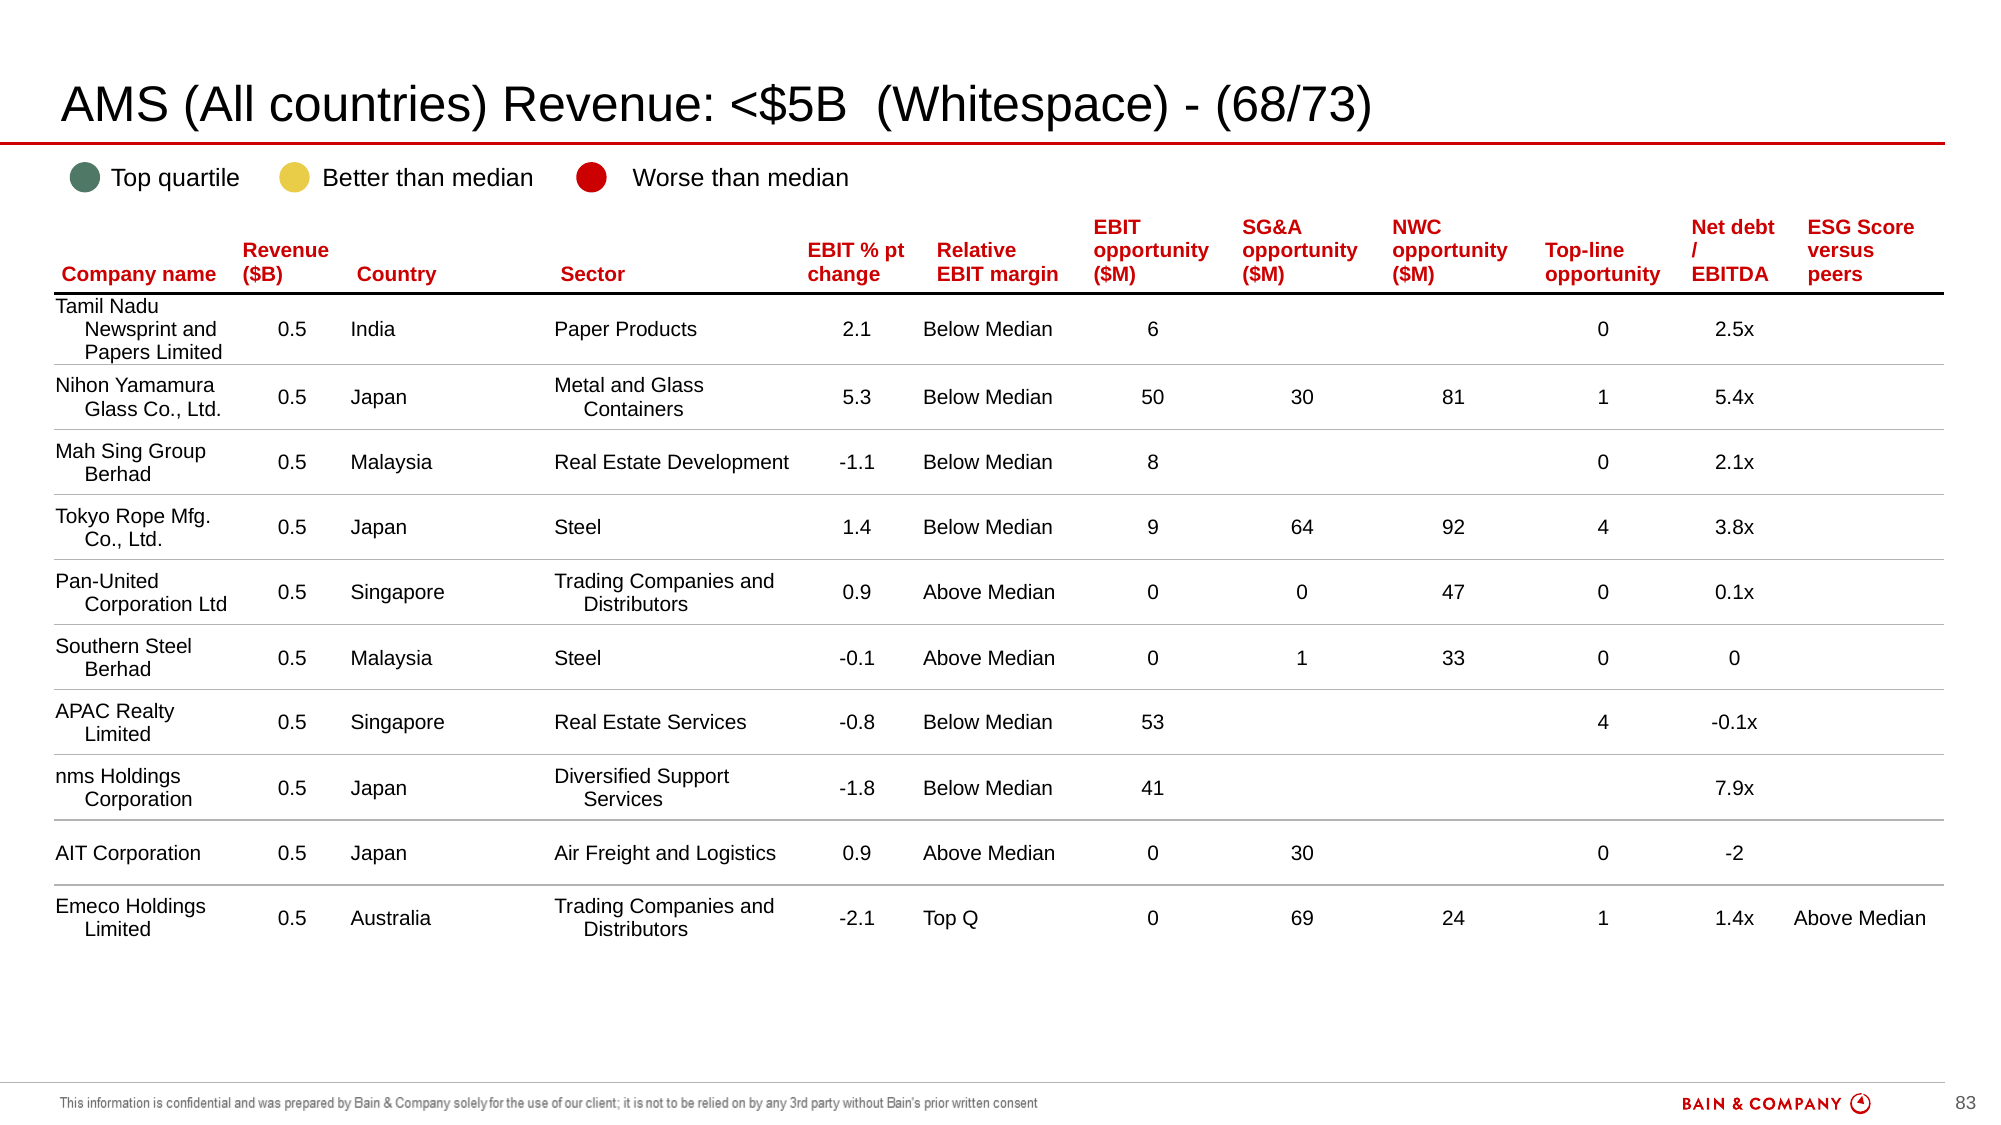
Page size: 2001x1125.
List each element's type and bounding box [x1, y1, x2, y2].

table_cell [54, 886, 1944, 950]
table_cell [54, 295, 1944, 364]
table_cell [54, 365, 1944, 429]
table_header [54, 208, 1944, 292]
title [54, 0, 1945, 144]
table_cell [54, 625, 1944, 689]
table_cell [54, 495, 1944, 559]
table_cell [54, 821, 1944, 884]
table_cell [54, 430, 1944, 494]
table_header [54, 156, 892, 199]
picture [51, 1089, 1103, 1119]
table_cell [54, 560, 1944, 624]
table_cell [54, 690, 1944, 754]
table_cell [54, 755, 1944, 819]
